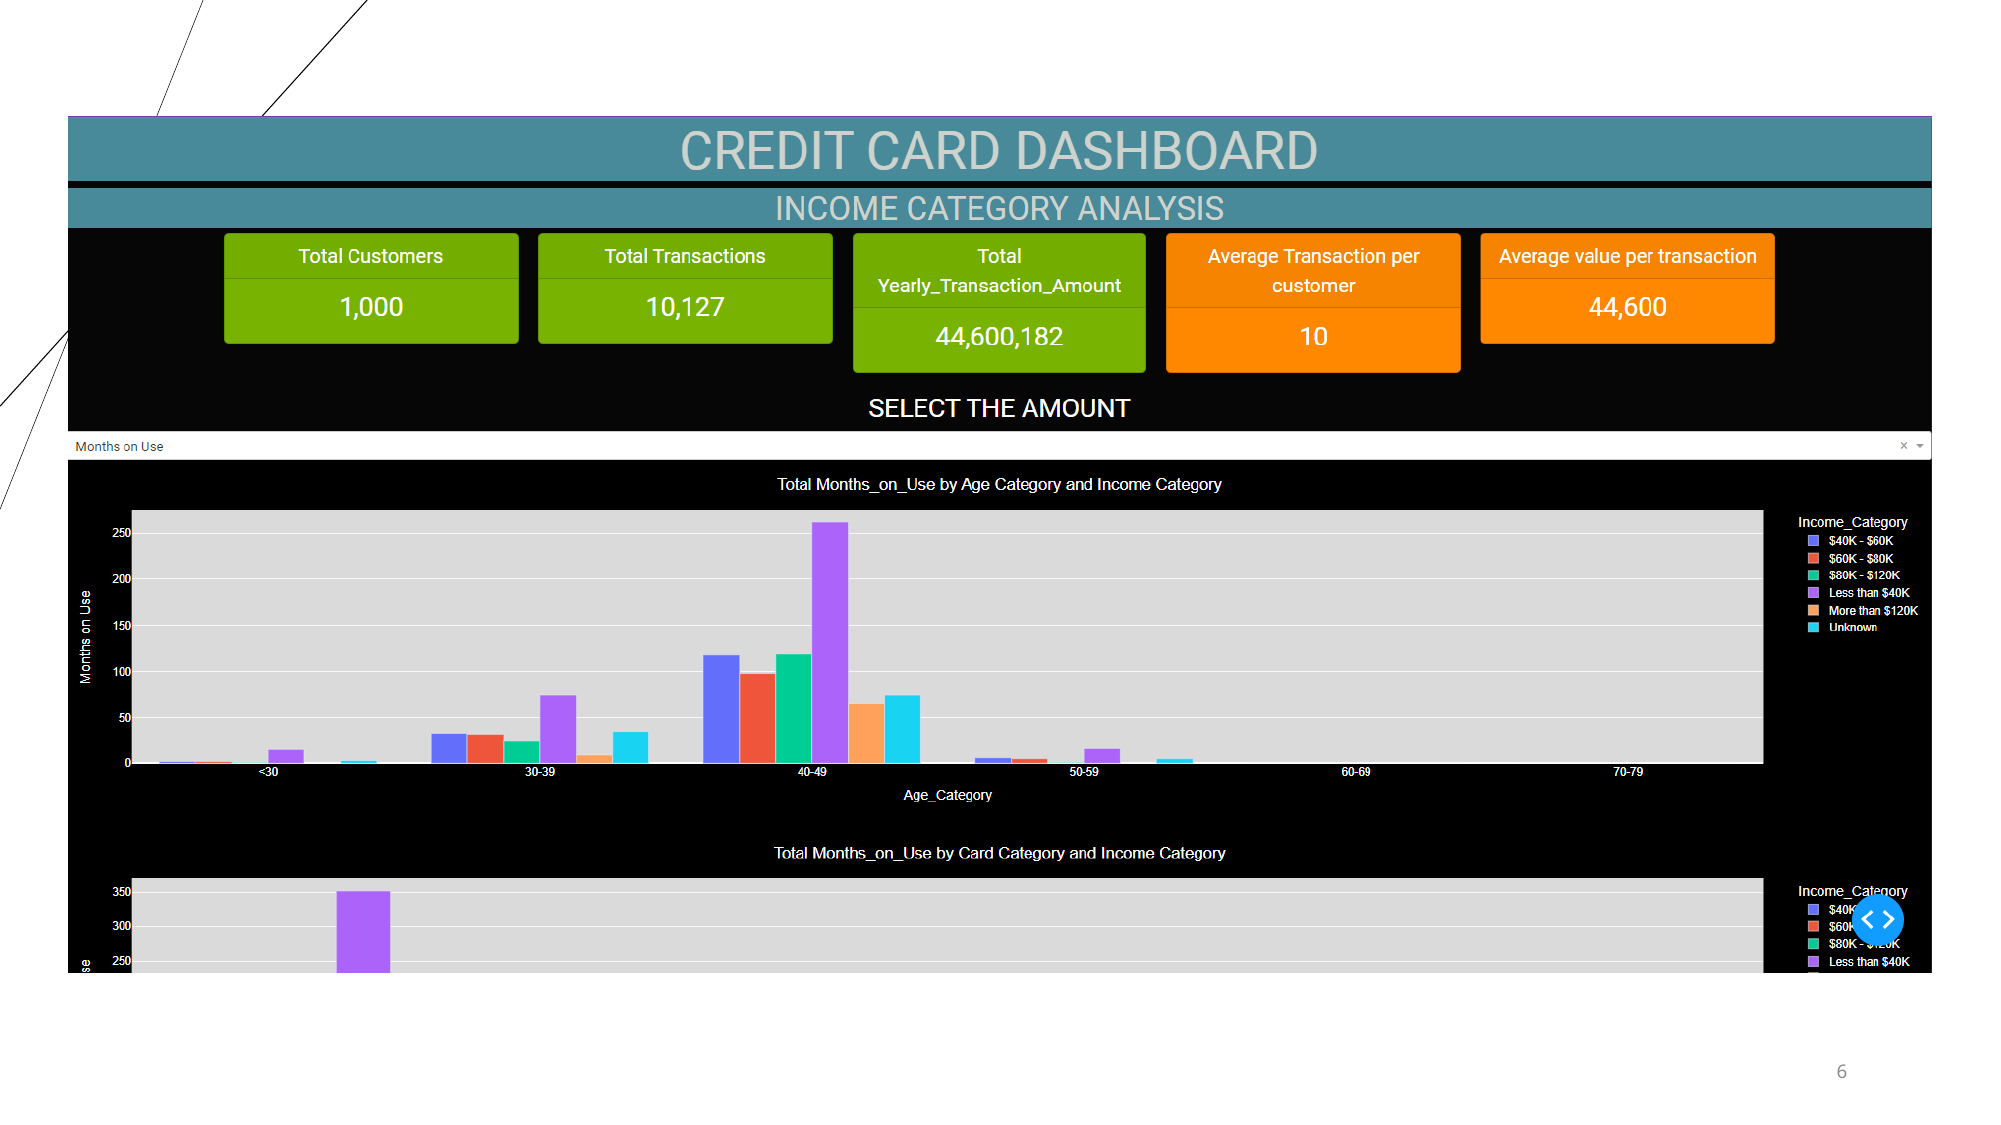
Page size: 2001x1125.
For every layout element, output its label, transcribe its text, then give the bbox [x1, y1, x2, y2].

slide_number 6 [1412, 1042, 1863, 1103]
picture [68, 116, 1932, 973]
